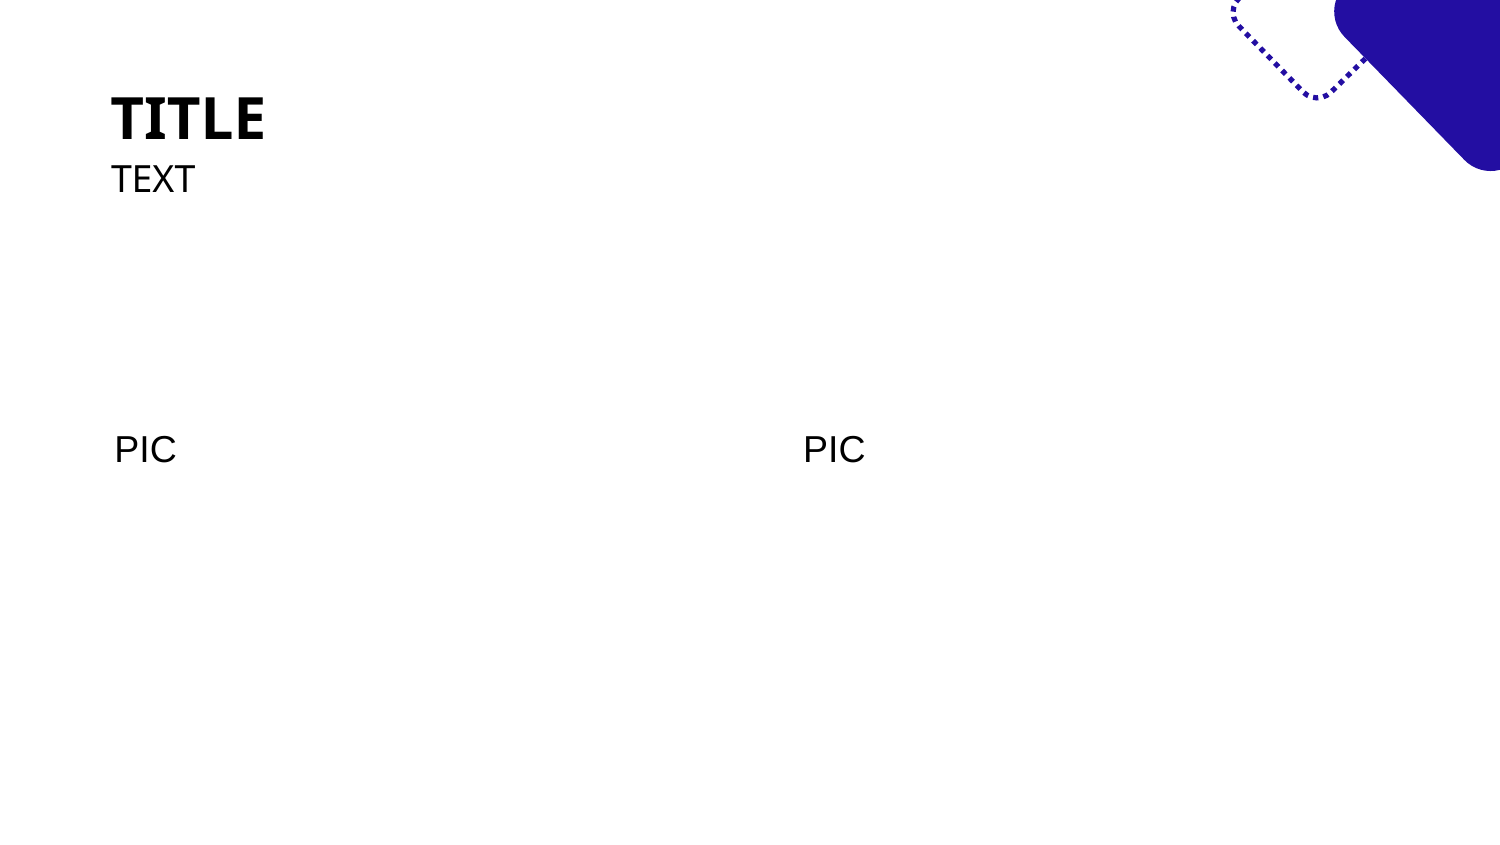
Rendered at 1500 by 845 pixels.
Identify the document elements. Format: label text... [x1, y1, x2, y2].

text_box TITLE [95, 73, 1276, 157]
text_box PIC [99, 417, 708, 787]
text_box PIC [788, 417, 1397, 787]
text_box TEXT [96, 147, 1397, 399]
text_box [1364, 0, 1500, 174]
text_box [1231, 0, 1405, 101]
